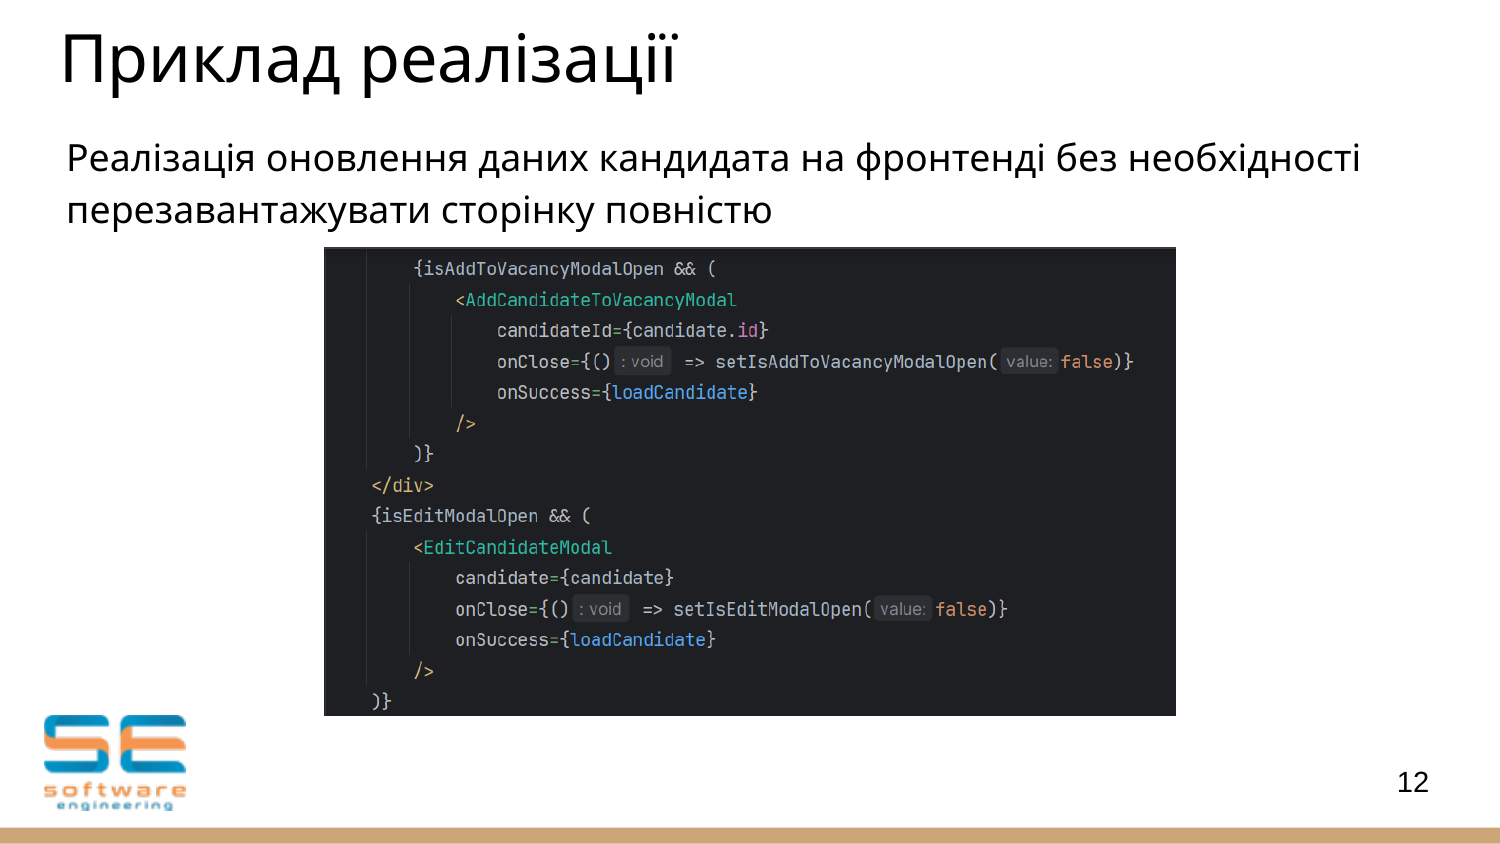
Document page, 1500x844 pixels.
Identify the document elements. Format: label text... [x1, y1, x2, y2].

picture [324, 246, 1176, 716]
picture [43, 714, 186, 811]
list Реалізація оновлення даних кандидата на фронтенді без необхідності перезавантажувати сторінку повністю [51, 112, 1449, 716]
title Приклад реалізації [44, 0, 1442, 112]
text_box 12 [1382, 755, 1500, 806]
